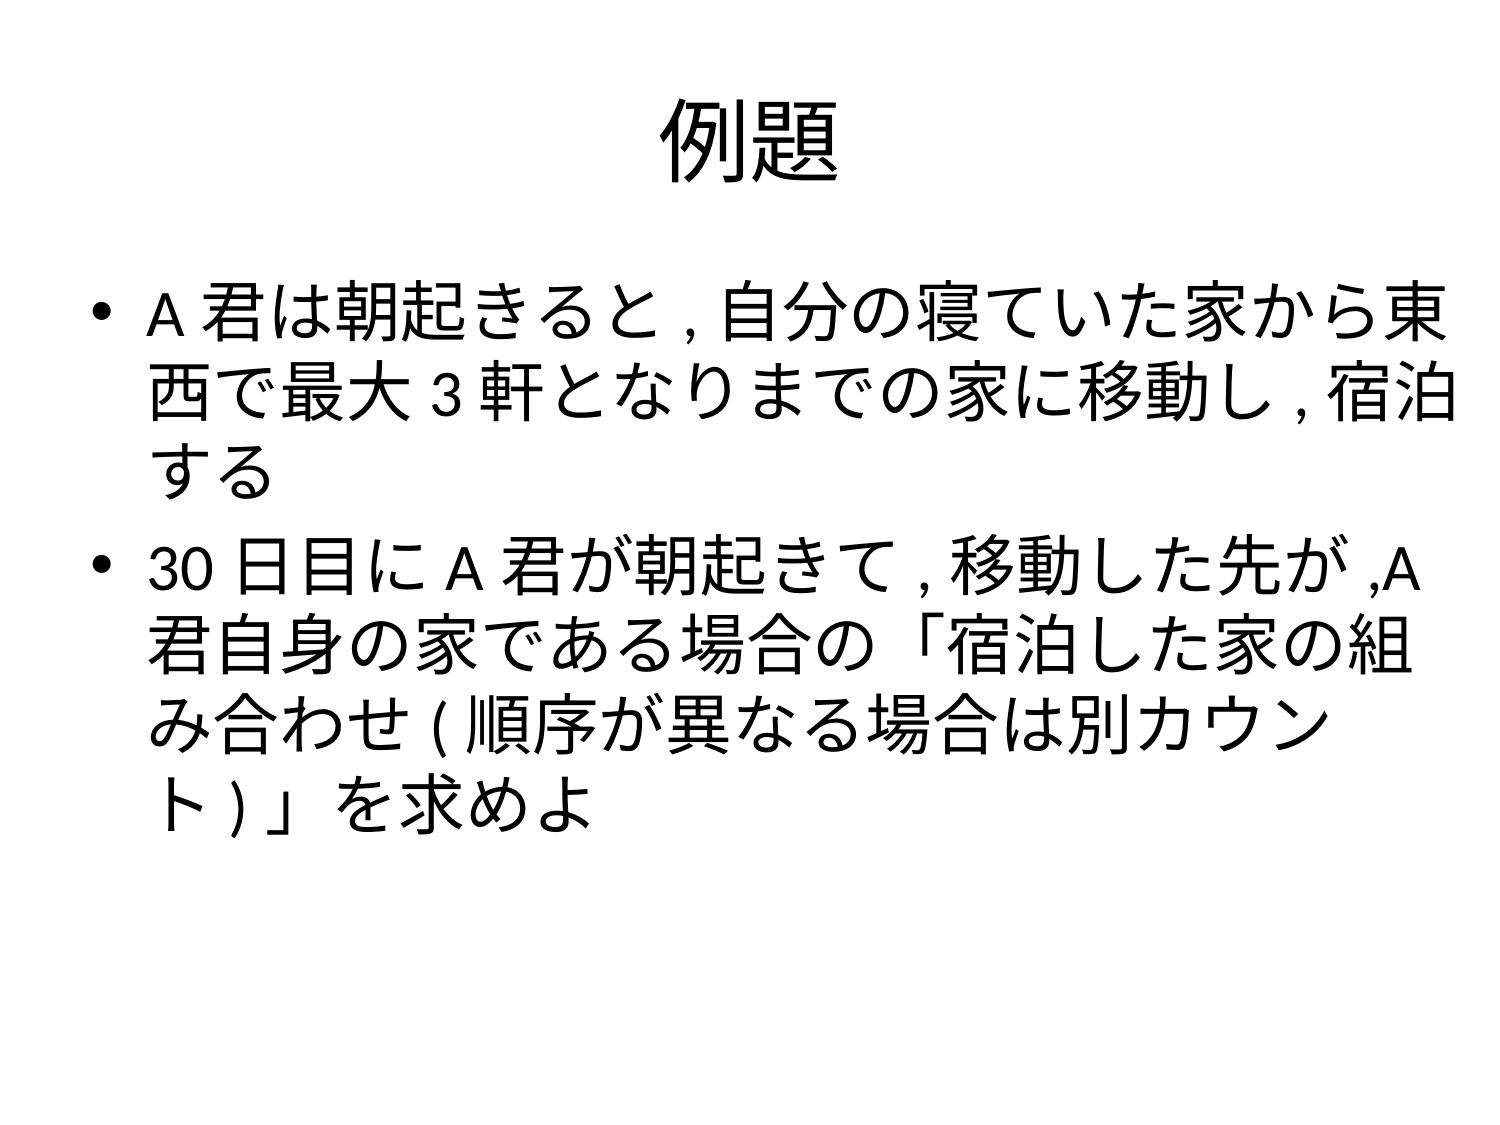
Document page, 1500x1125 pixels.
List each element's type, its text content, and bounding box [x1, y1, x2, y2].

title 例題 [75, 45, 1425, 233]
list A君は朝起きると,自分の寝ていた家から東西で最大3軒となりまでの家に移動し,宿泊する 30日目にA君が朝起きて,移動した先が,A君自身の家である場合の「宿泊した家の組み合わせ(順序が異なる場合は別カウント)」を求めよ [75, 262, 1483, 1005]
